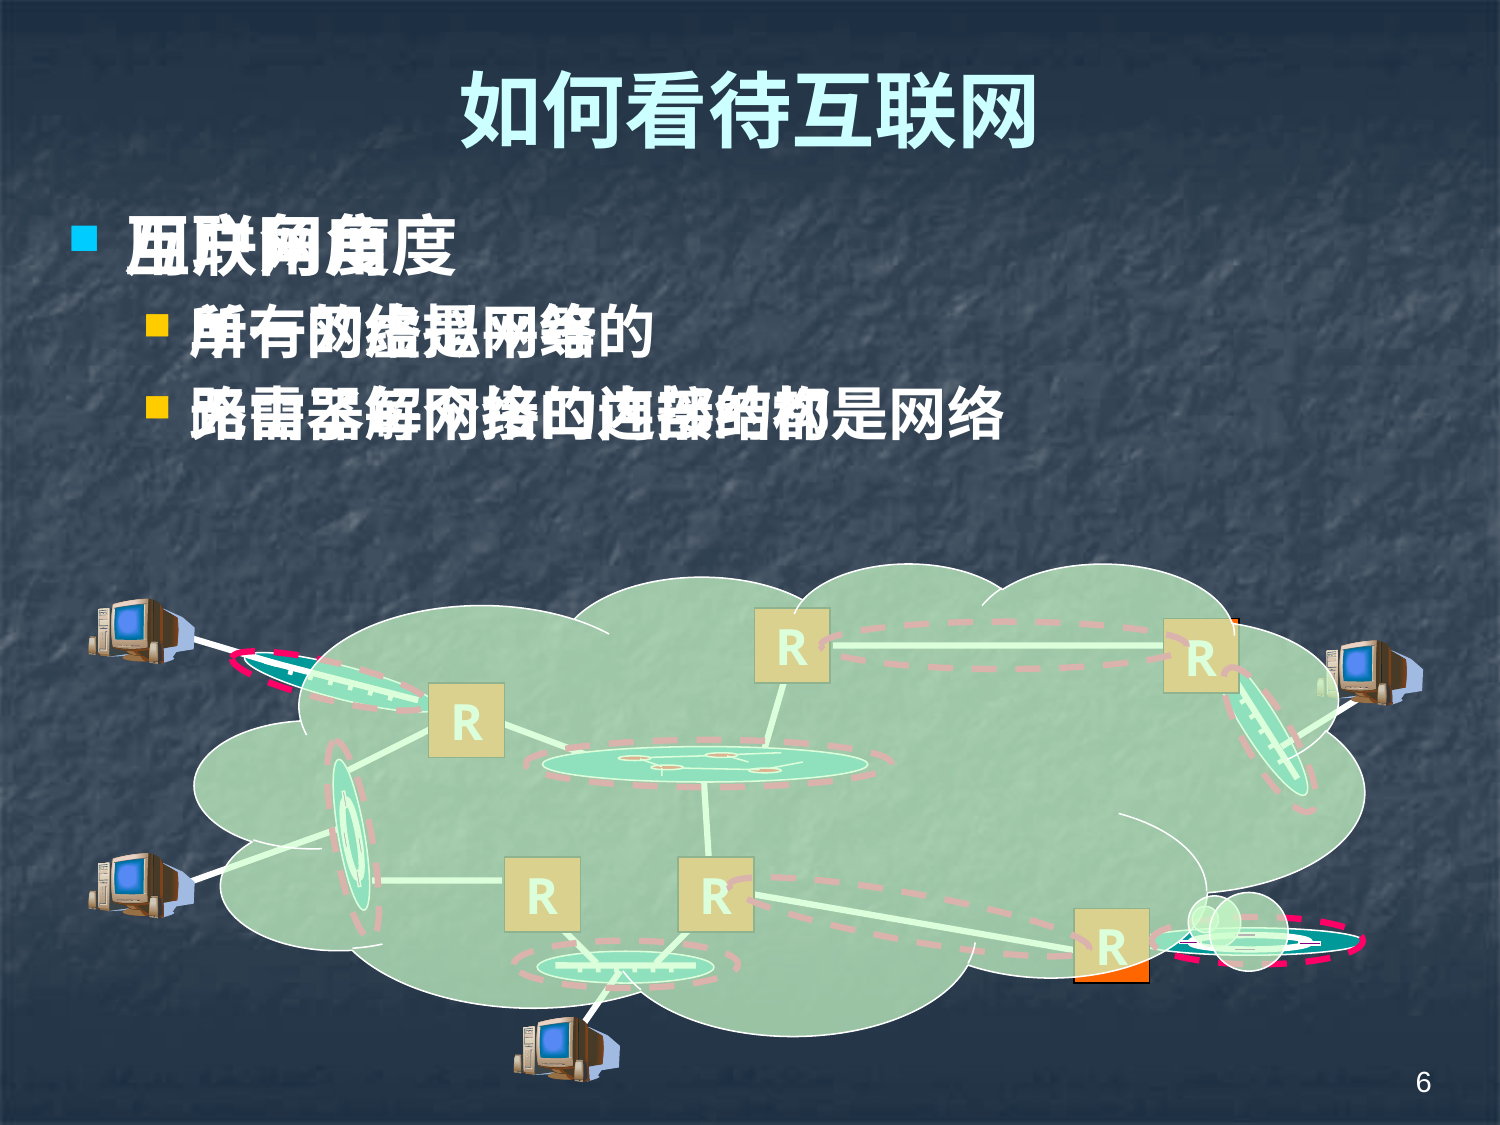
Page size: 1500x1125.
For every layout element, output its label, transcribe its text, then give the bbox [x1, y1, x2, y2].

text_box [1173, 704, 1346, 740]
title 如何看待互联网 [53, 19, 1447, 196]
picture [88, 853, 195, 919]
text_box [241, 665, 441, 699]
picture [88, 598, 195, 665]
picture [1316, 640, 1424, 706]
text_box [537, 951, 714, 984]
text_box [1286, 917, 1344, 927]
slide_number 6 [1096, 1035, 1447, 1106]
text_box R [1073, 960, 1150, 984]
text_box [1176, 956, 1224, 964]
text_box R [1231, 618, 1239, 624]
text_box [193, 563, 1365, 1037]
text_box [338, 758, 365, 912]
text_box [542, 746, 868, 782]
picture [513, 1016, 620, 1083]
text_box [1136, 927, 1365, 956]
text_box [231, 651, 319, 669]
text_box [1272, 956, 1338, 965]
list 互联网角度 所有网络是平等的 路由器每个接口连接的都是网络 [53, 196, 1447, 1035]
